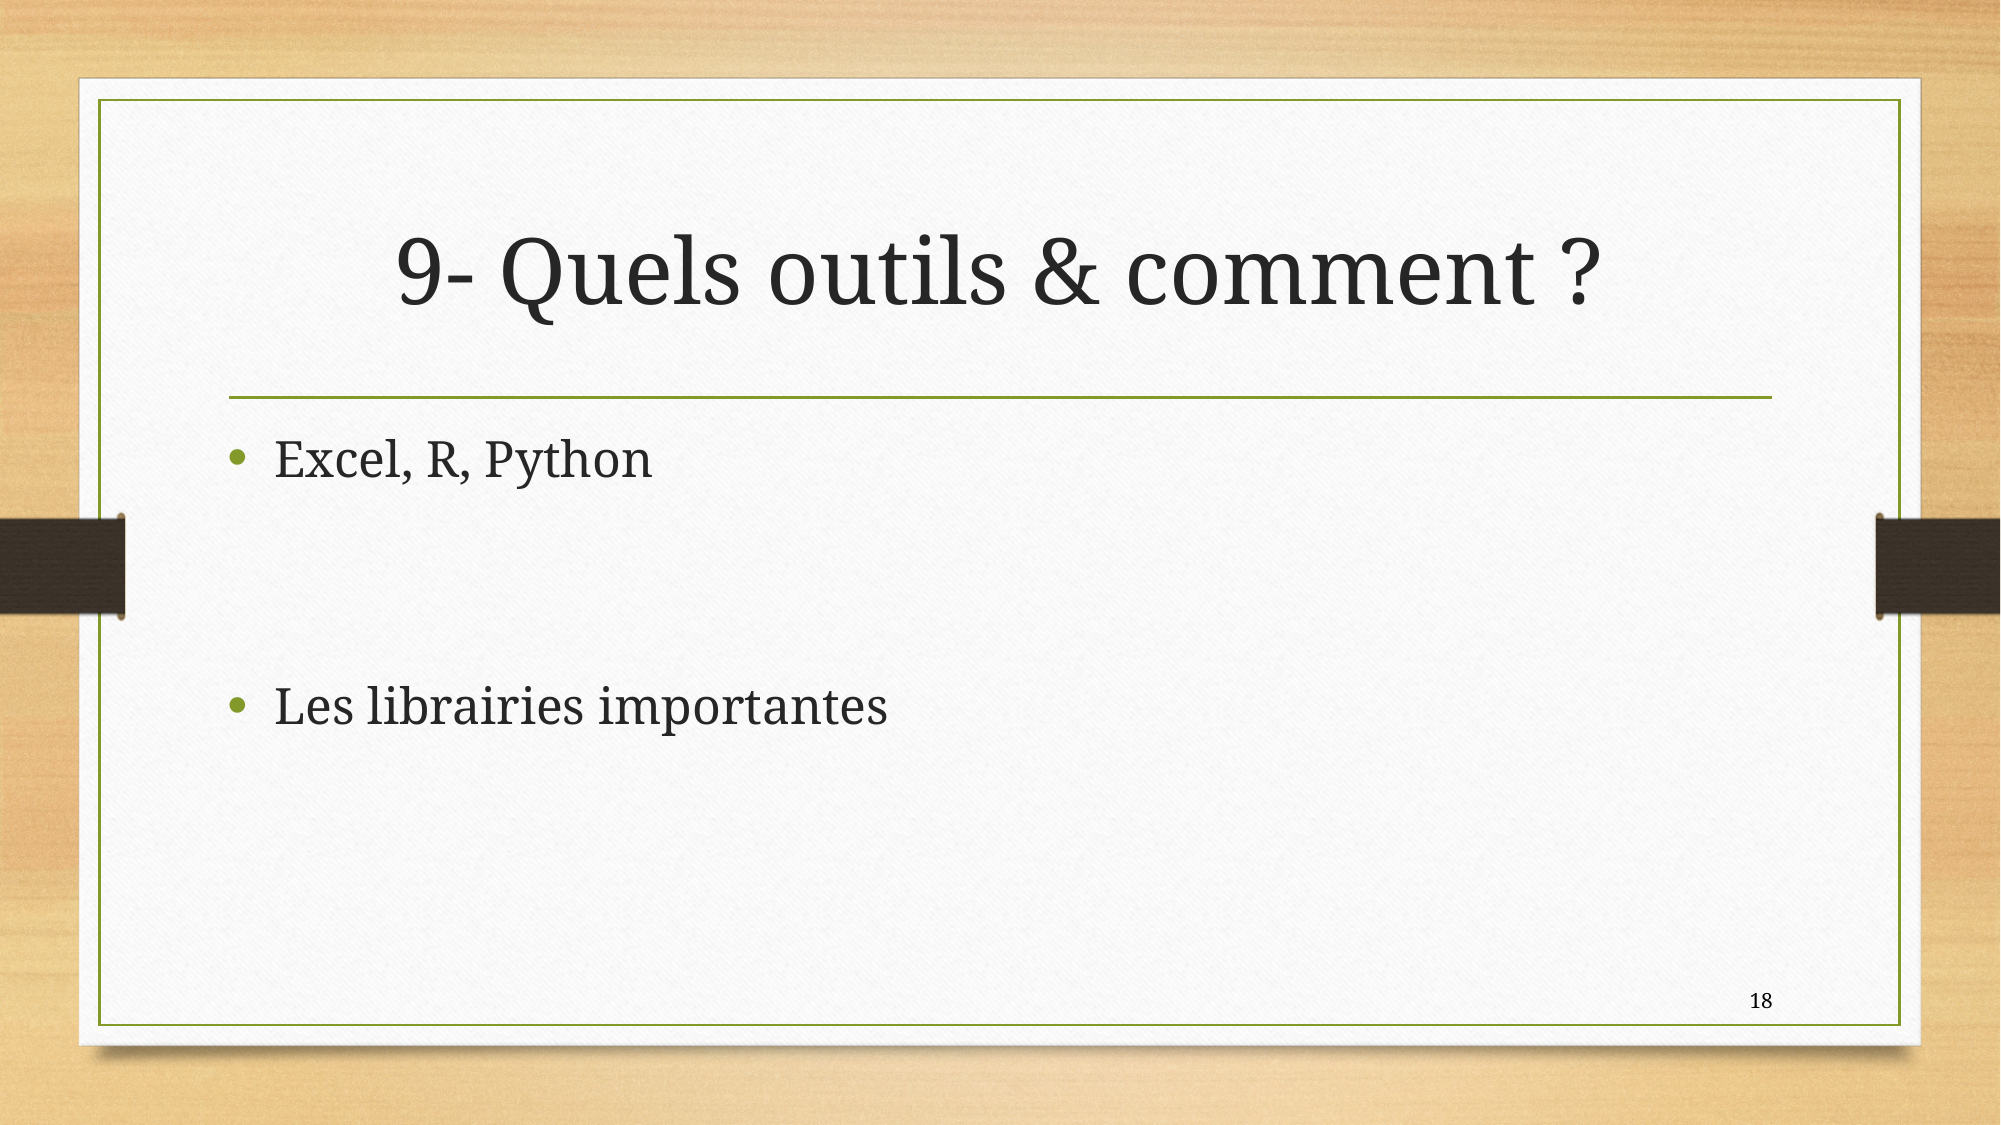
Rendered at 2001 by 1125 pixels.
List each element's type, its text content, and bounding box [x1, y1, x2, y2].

slide_number 18 [1698, 979, 1788, 1025]
list Excel, R, Python Les librairies importantes [212, 419, 1788, 964]
picture [0, 0, 2001, 1125]
title 9- Quels outils & comment ? [212, 161, 1788, 375]
